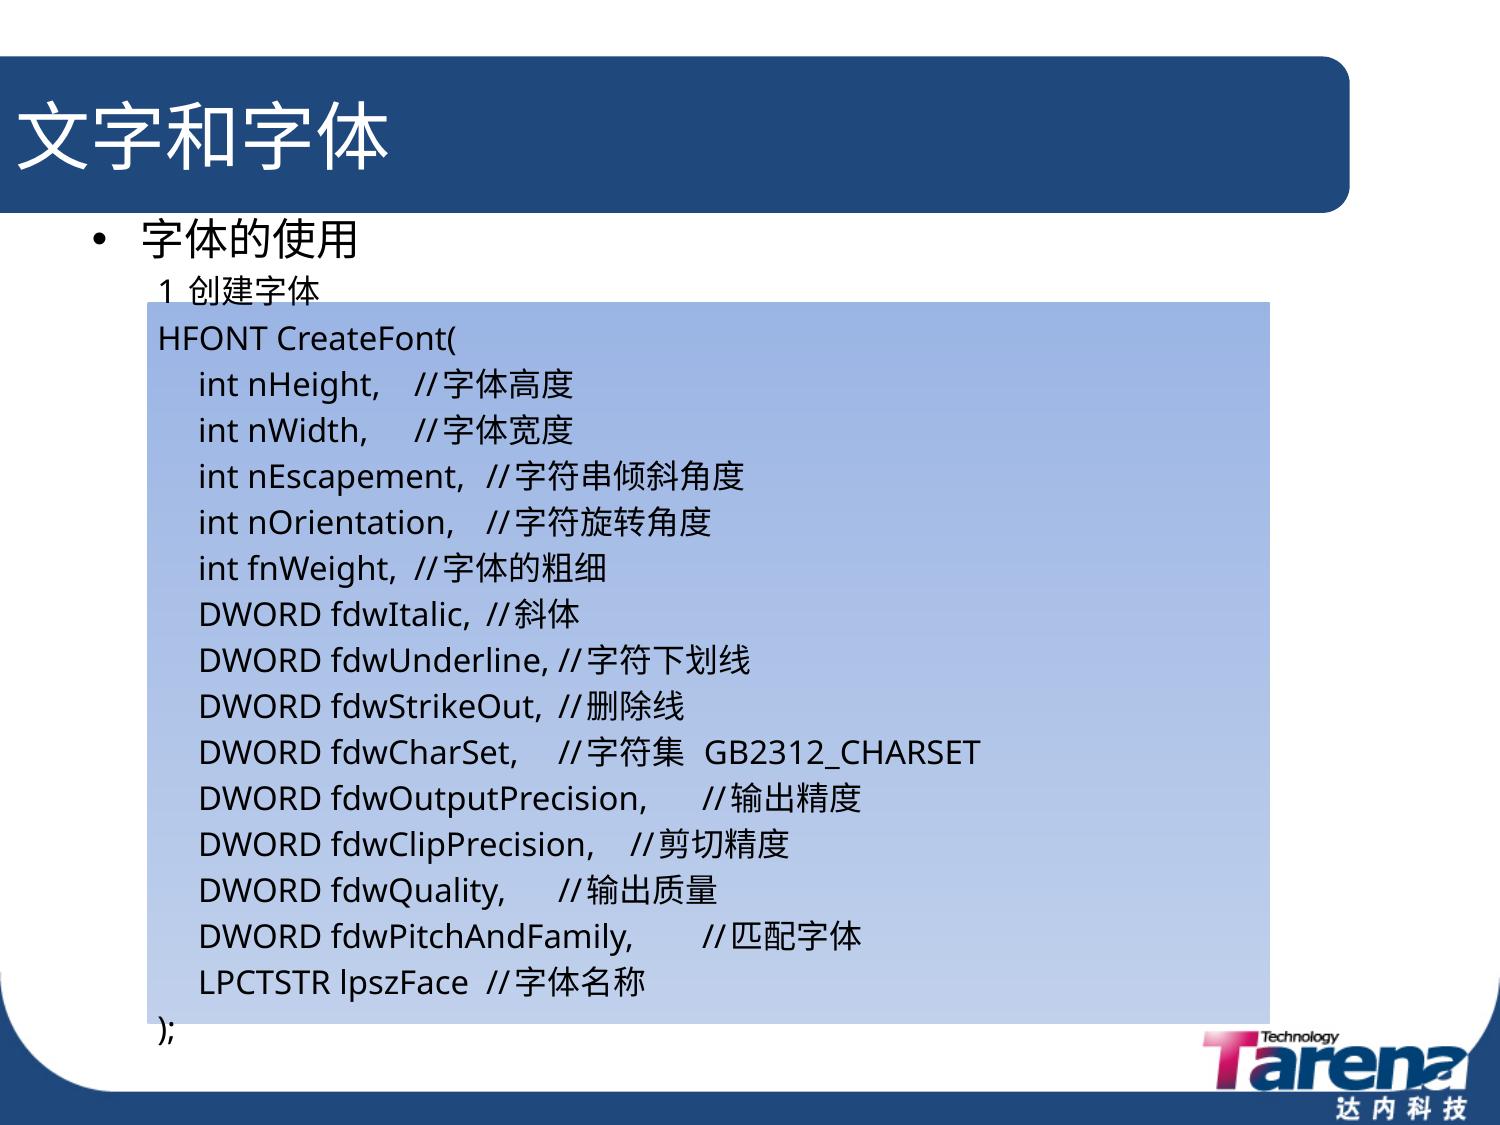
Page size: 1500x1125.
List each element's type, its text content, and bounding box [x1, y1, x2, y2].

list 字体的使用 1 创建字体 HFONT CreateFont( int nHeight, //字体高度 int nWidth, //字体宽度 int nEscapement, //字符串倾斜角度 int nOrientation, //字符旋转角度 int fnWeight, //字体的粗细 DWORD fdwItalic, //斜体 DWORD fdwUnderline, //字符下划线 DWORD fdwStrikeOut, //删除线 DWORD fdwCharSet, //字符集 GB2312_CHARSET DWORD fdwOutputPrecision, //输出精度 DWORD fdwClipPrecision, //剪切精度 DWORD fdwQuality, //输出质量 DWORD fdwPitchAndFamily, //匹配字体 LPCTSTR lpszFace //字体名称 ); [76, 214, 1428, 1059]
picture [0, 0, 1500, 1125]
title 文字和字体 [0, 58, 1346, 212]
